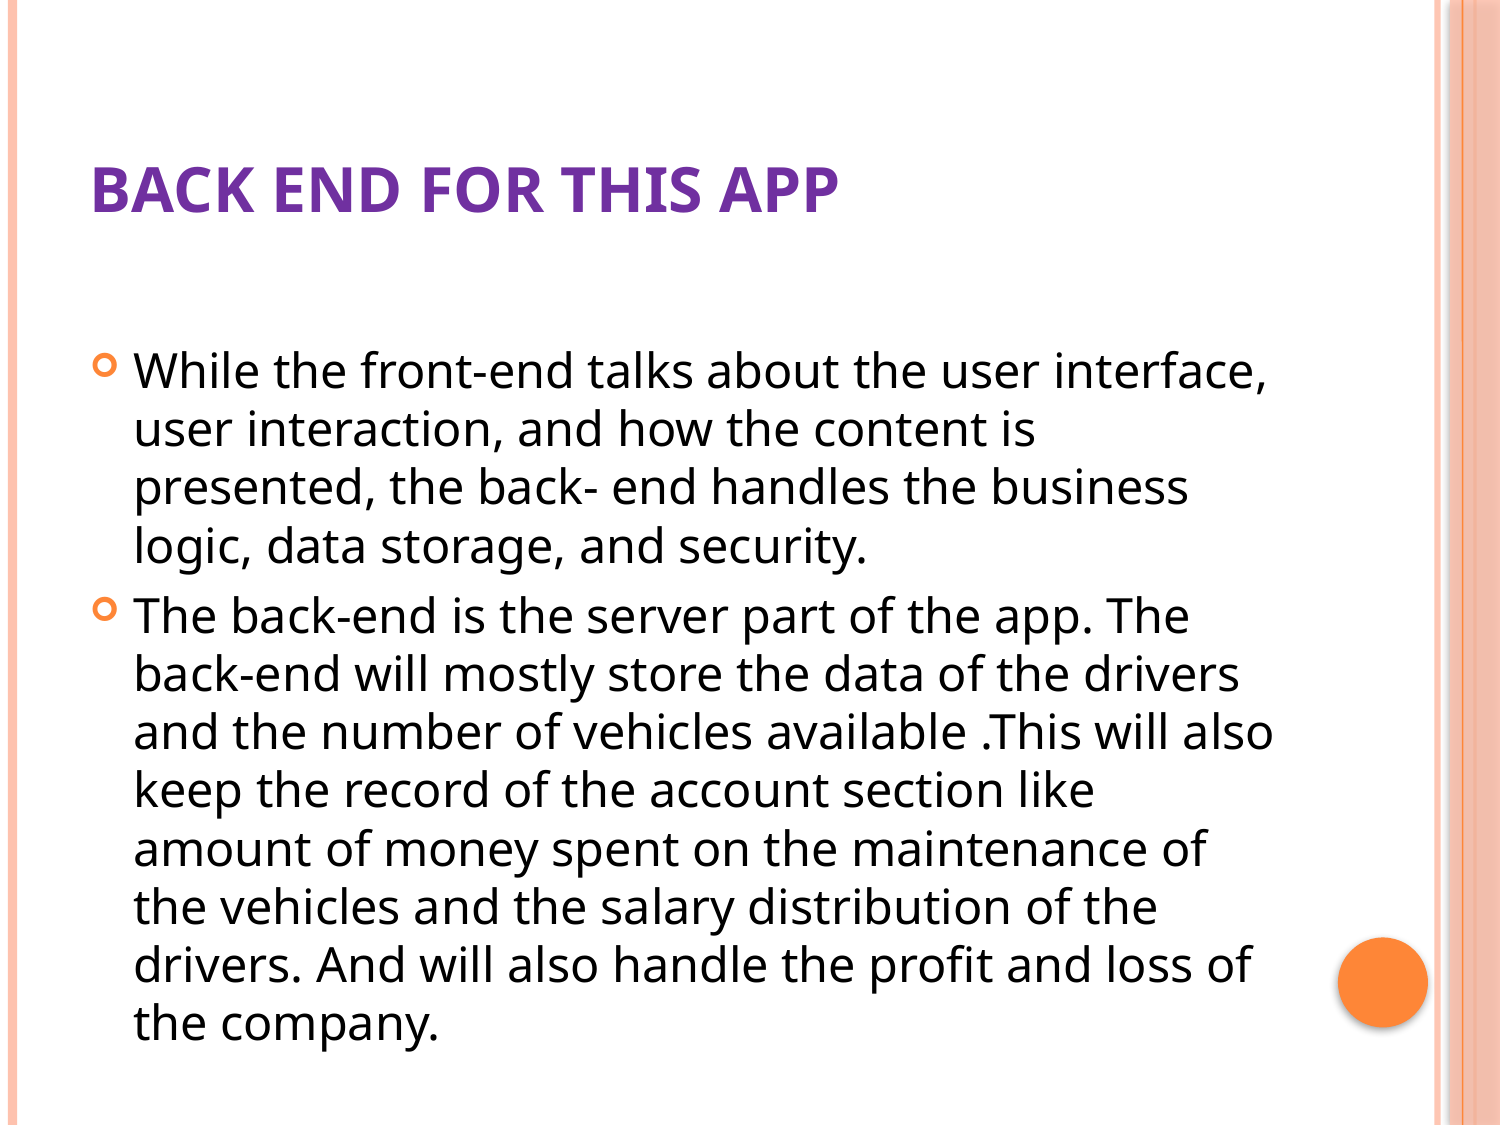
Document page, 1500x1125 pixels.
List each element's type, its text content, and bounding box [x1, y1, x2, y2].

title BACK END FOR THIS APP [75, 45, 1300, 233]
list While the front-end talks about the user interface, user interaction, and how the content is presented, the back- end handles the business logic, data storage, and security. The back-end is the server part of the app. The back-end will mostly store the data of the drivers and the number of vehicles available .This will also keep the record of the account section like amount of money spent on the maintenance of the vehicles and the salary distribution of the drivers. And will also handle the profit and loss of the company. [75, 262, 1300, 1062]
